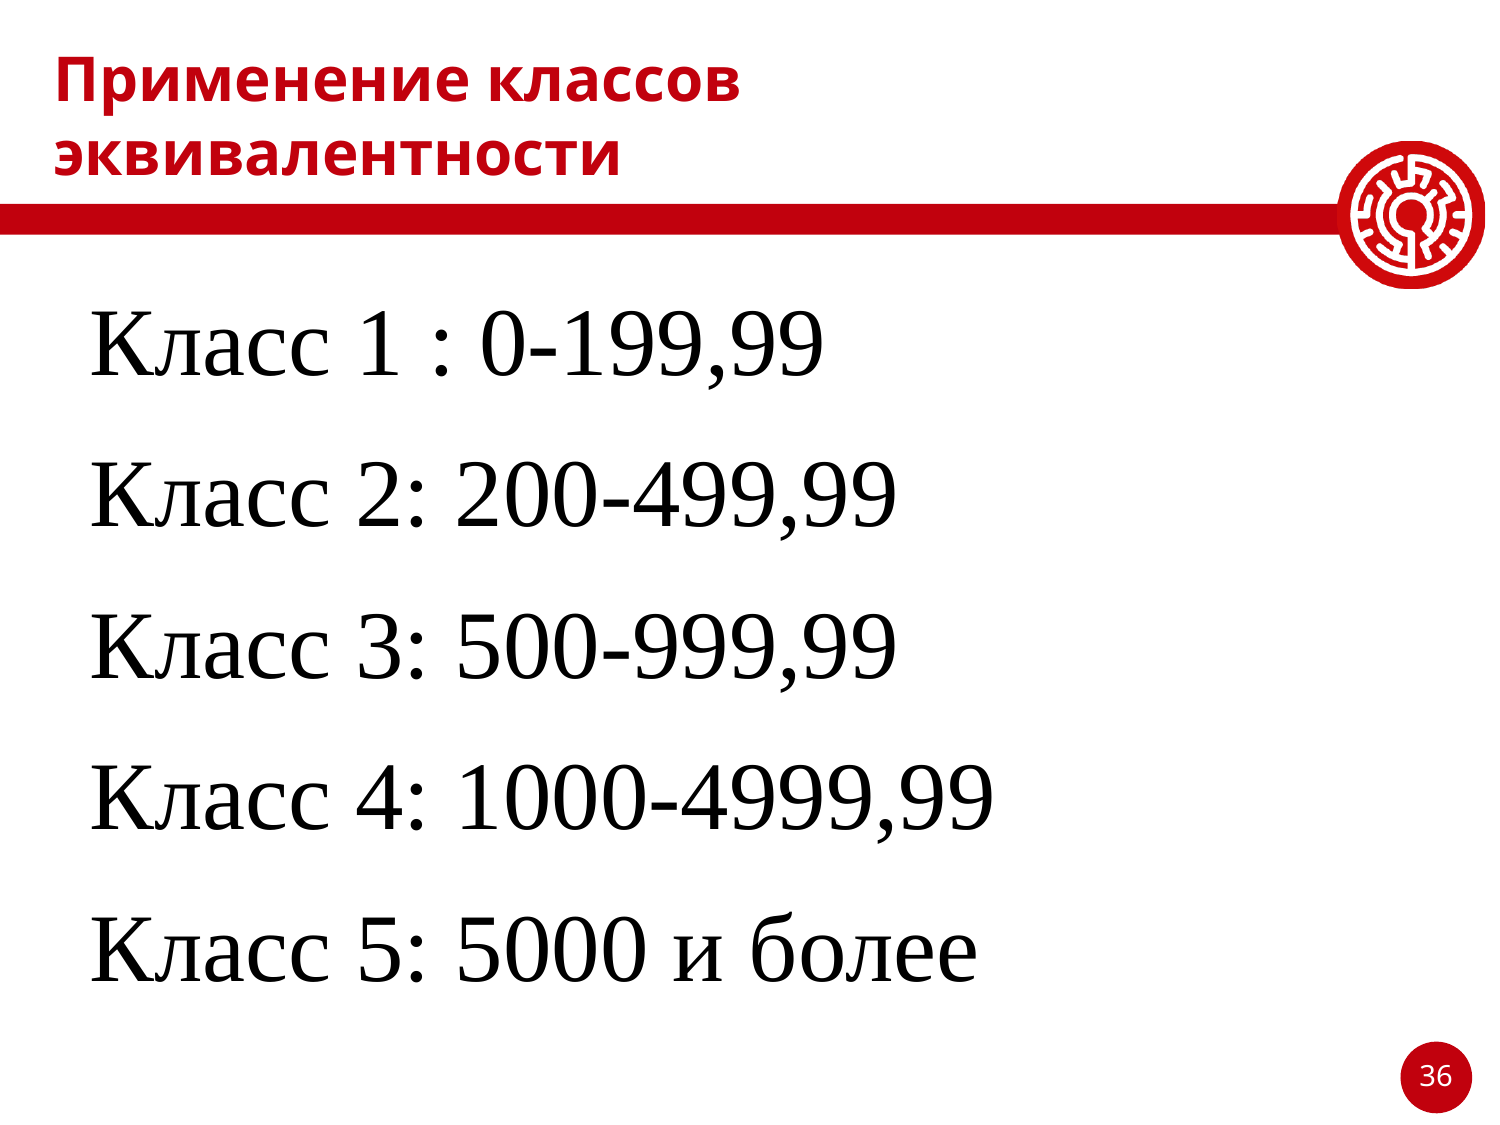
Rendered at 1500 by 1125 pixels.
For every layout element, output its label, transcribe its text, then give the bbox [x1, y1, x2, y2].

list Класс 1 : 0-199,99 Класс 2: 200-499,99 Класс 3: 500-999,99 Класс 4: 1000-4999,99 Класс 5: 5000 и более [81, 253, 1318, 1009]
title Применение классов эквивалентности [45, 41, 1280, 186]
slide_number 36 [1410, 1051, 1462, 1104]
picture [1337, 141, 1485, 289]
